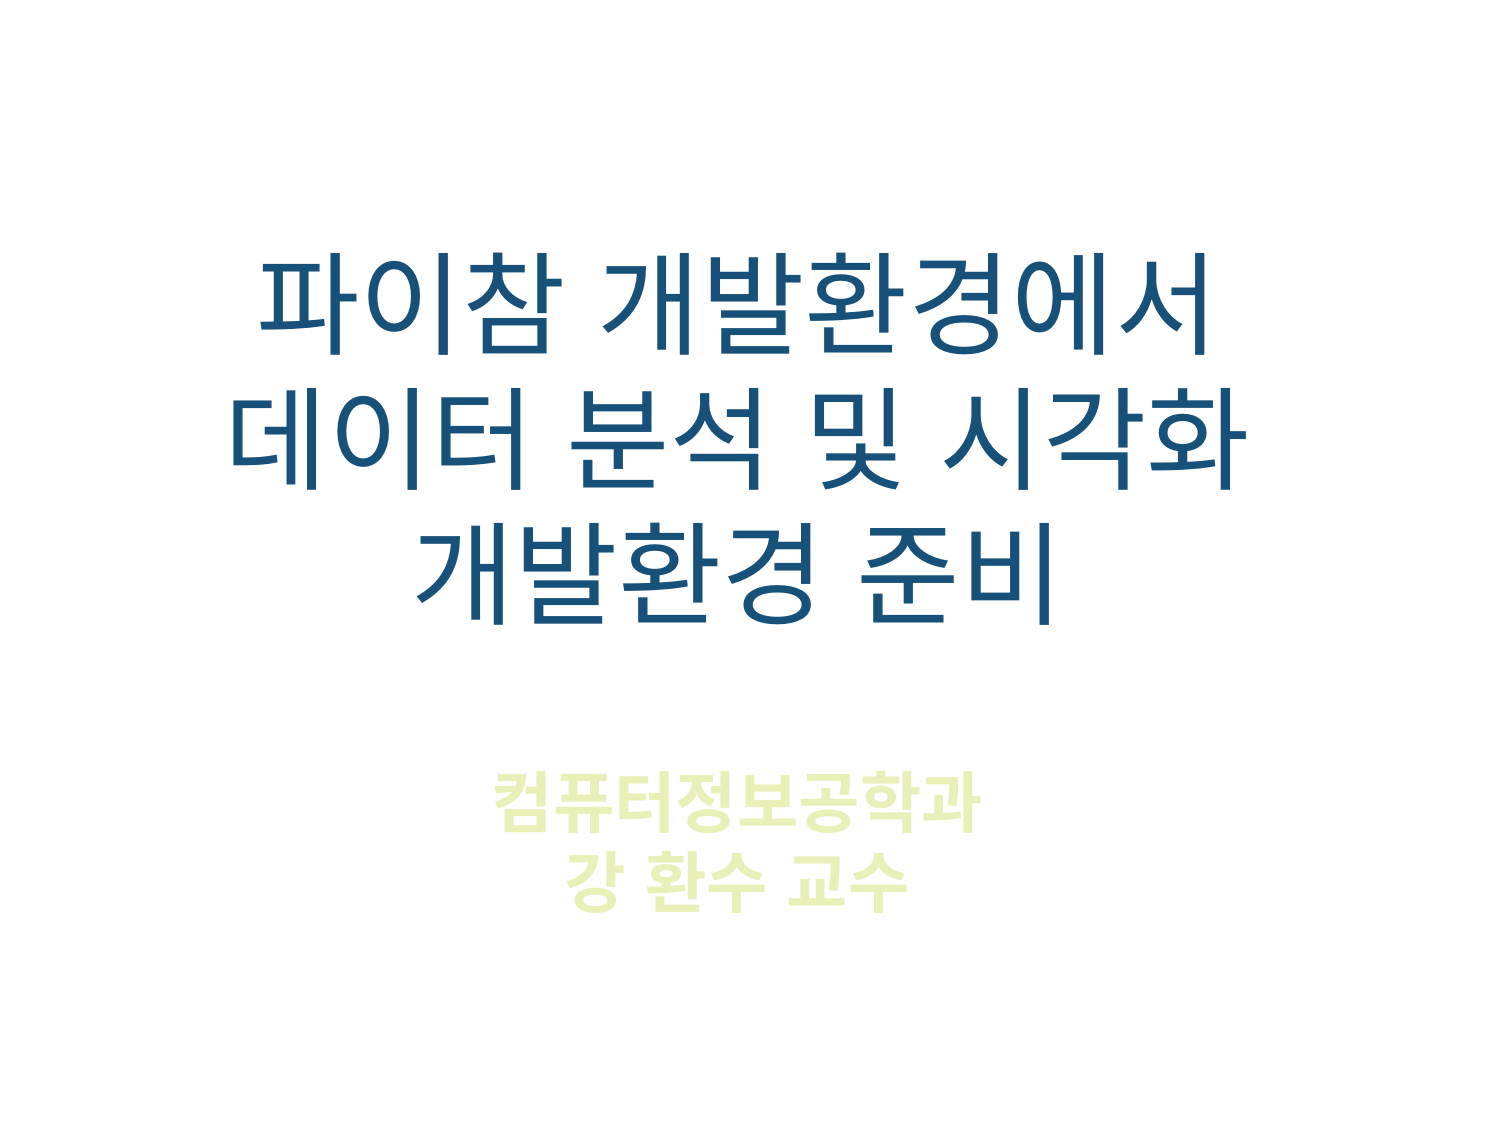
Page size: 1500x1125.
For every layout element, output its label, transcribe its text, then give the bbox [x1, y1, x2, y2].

text_box 파이참 개발환경에서 데이터 분석 및 시각화 개발환경 준비 [209, 226, 1266, 647]
text_box 컴퓨터정보공학과 강 환수 교수 [476, 753, 999, 929]
